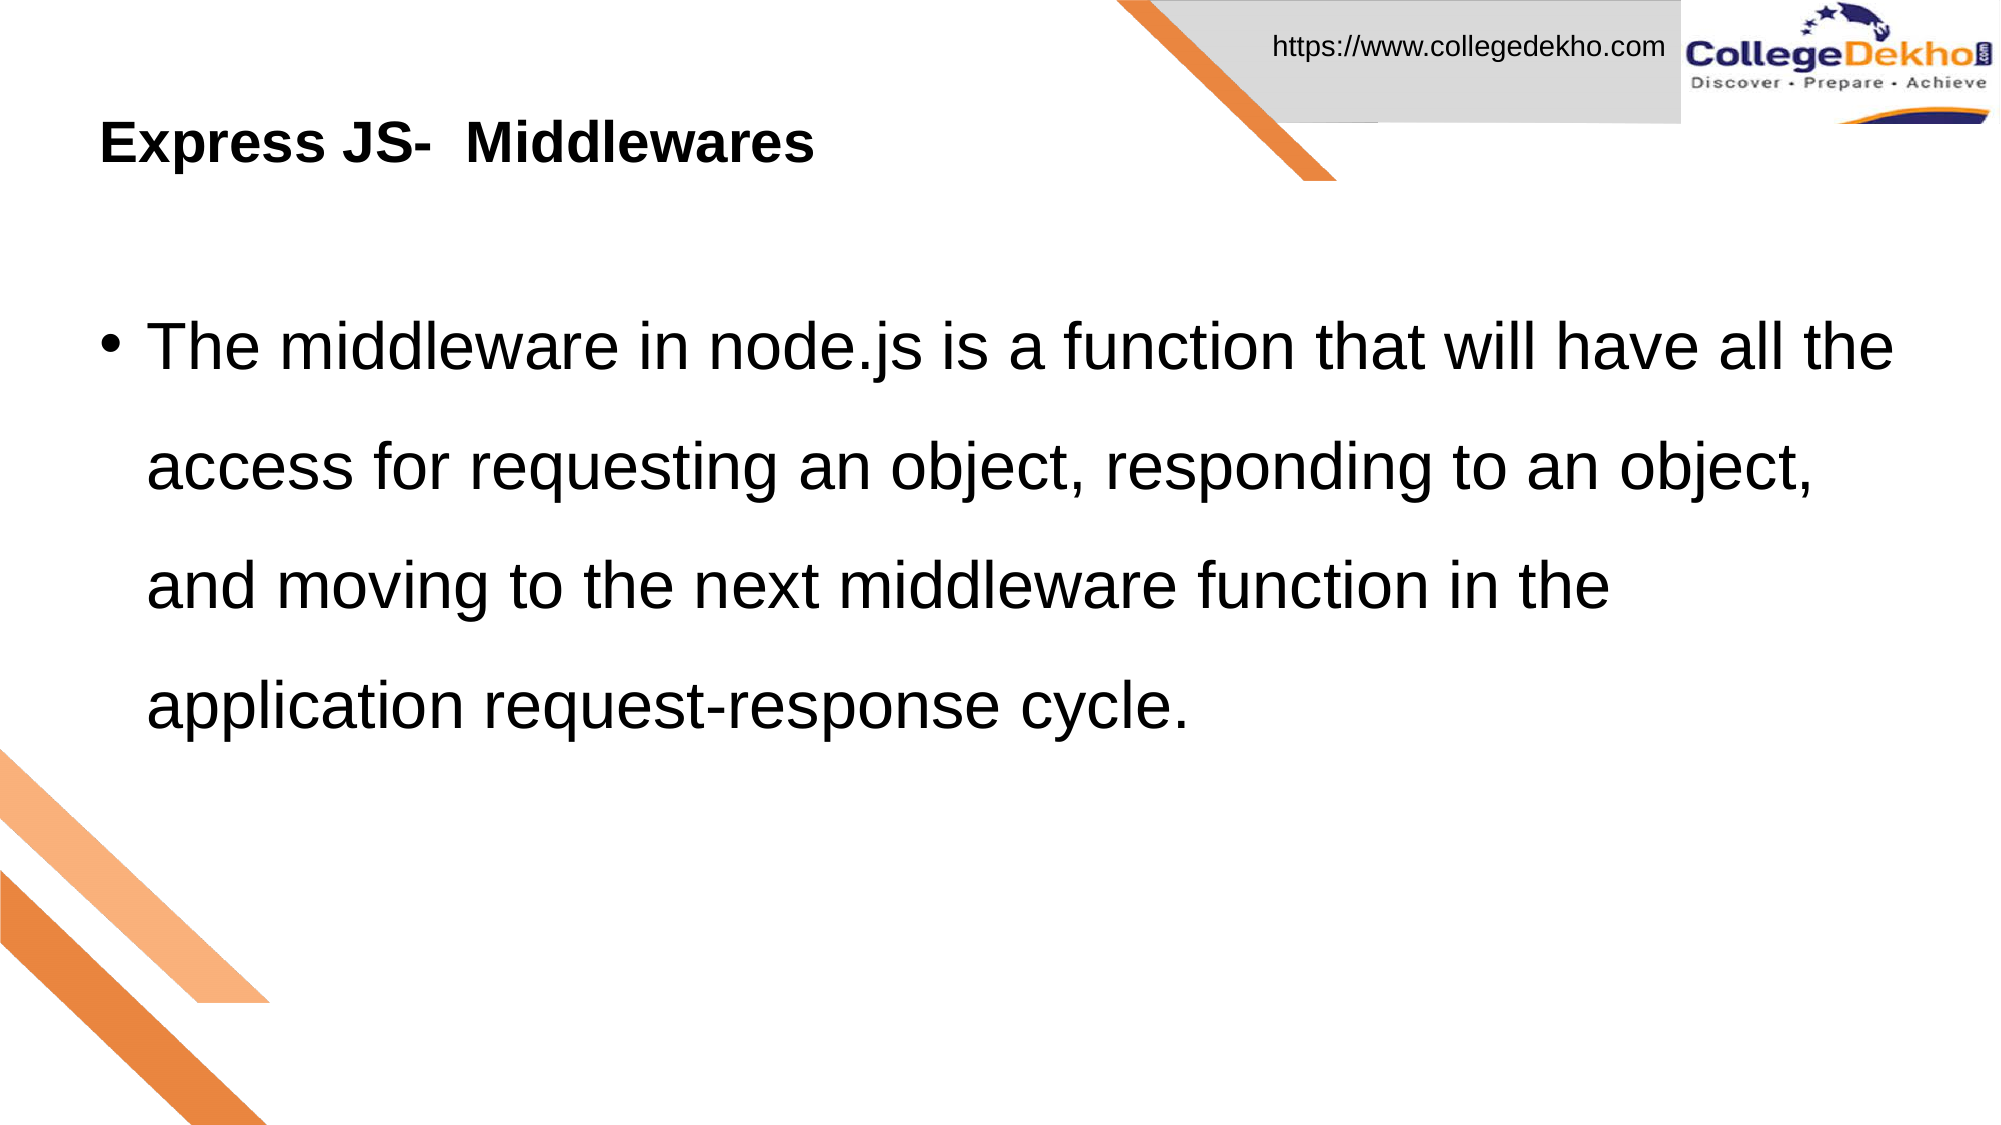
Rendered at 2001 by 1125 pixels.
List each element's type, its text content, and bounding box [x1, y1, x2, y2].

picture [1116, 0, 2000, 124]
list The middleware in node.js is a function that will have all the access for requesting an object, responding to an object, and moving to the next middleware function in the application request-response cycle. [99, 262, 1900, 1013]
title Express JS- Middlewares [99, 44, 1900, 233]
picture [0, 745, 267, 1125]
